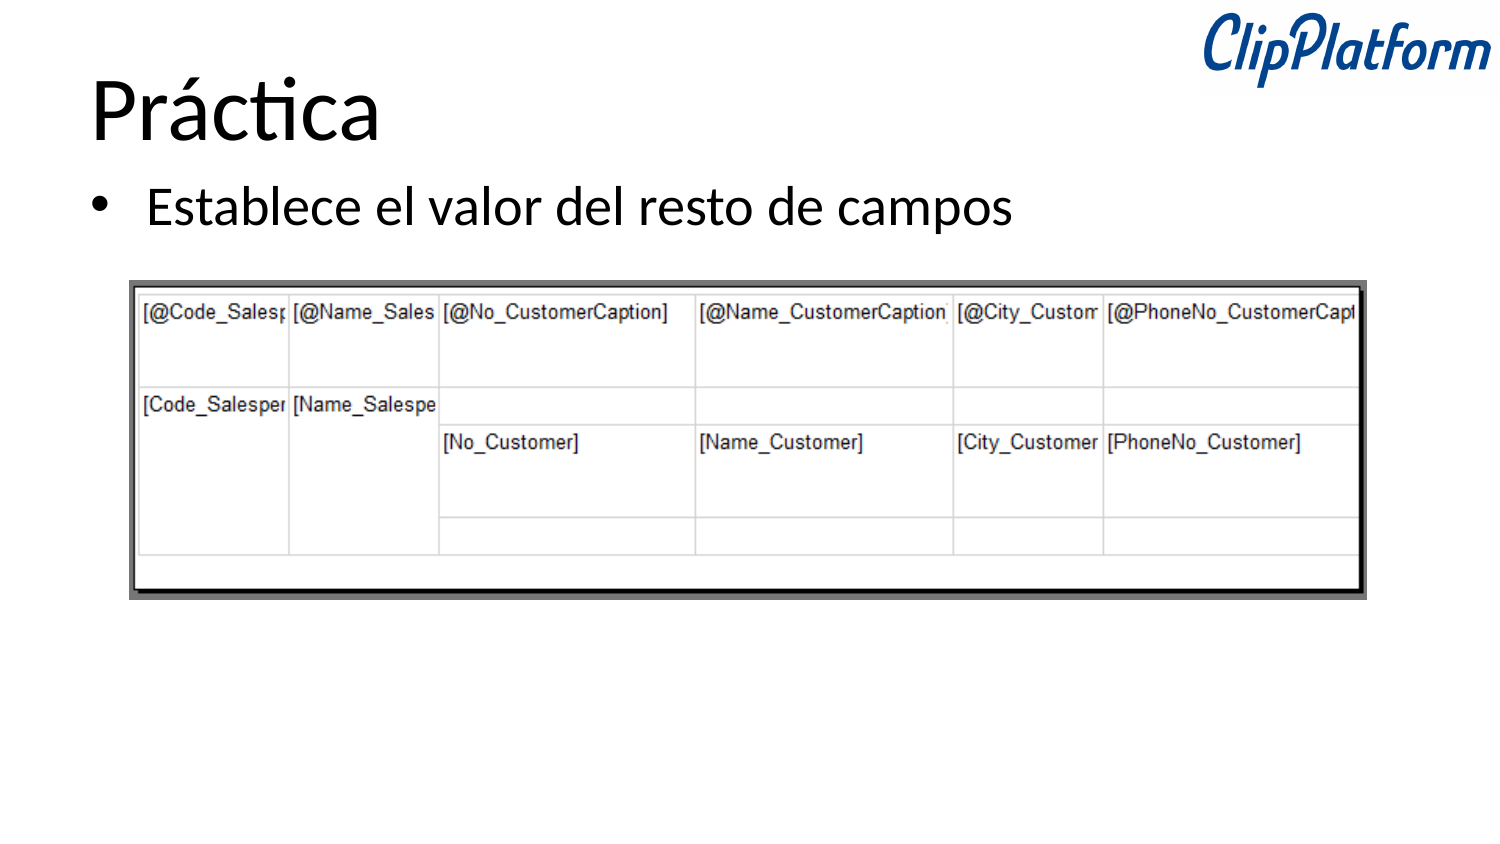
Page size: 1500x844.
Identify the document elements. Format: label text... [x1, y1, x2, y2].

picture [1198, 0, 1500, 98]
title Práctica [75, 33, 1425, 161]
list Establece el valor del resto de campos [75, 161, 1425, 540]
picture [129, 280, 1367, 600]
